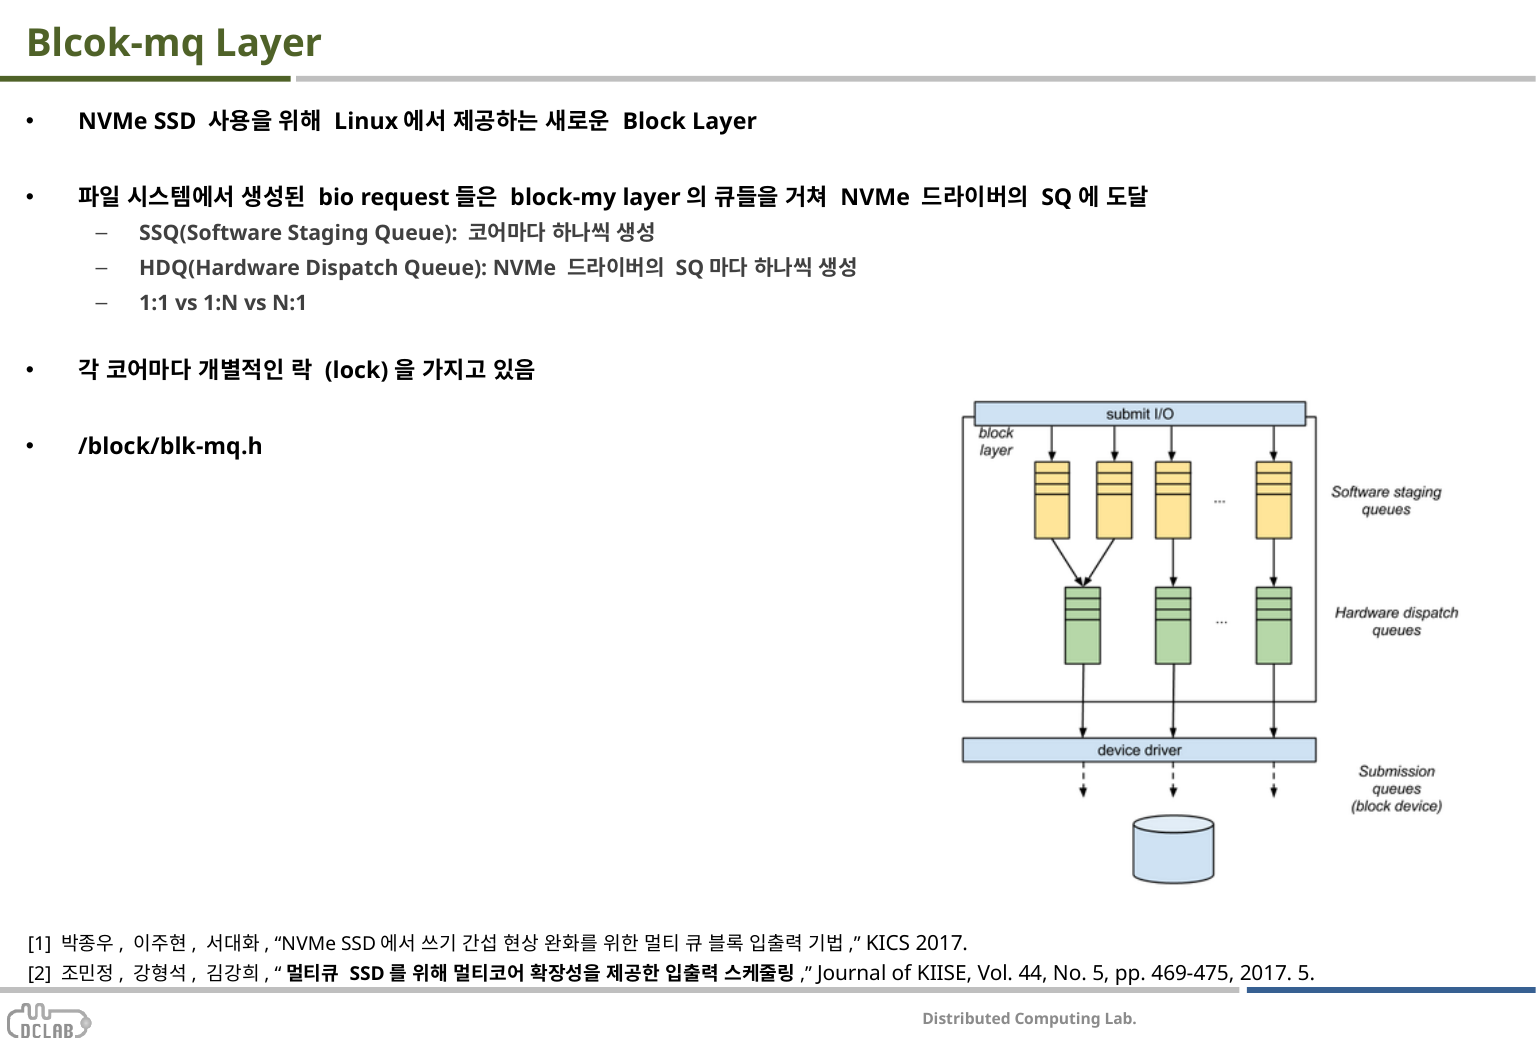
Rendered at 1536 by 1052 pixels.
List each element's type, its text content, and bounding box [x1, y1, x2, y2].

picture [5, 993, 93, 1048]
picture [956, 393, 1469, 902]
footer Distributed Computing Lab. [383, 1004, 1152, 1038]
title Blcok-mq Layer [10, 11, 1525, 70]
list NVMe SSD 사용을 위해 Linux에서 제공하는 새로운 Block Layer 파일 시스템에서 생성된 bio request들은 block-my layer의 큐들을 거쳐 NVMe 드라이버의 SQ에 도달 SSQ(Software Staging Queue): 코어마다 하나씩 생성 HDQ(Hardware Dispatch Queue): NVMe 드라이버의 SQ마다 하나씩 생성 1:1 vs 1:N vs N:1 각 코어마다 개별적인 락 (lock)을 가지고 있음 /block/blk-mq.h [10, 93, 1525, 970]
text_box [1] 박종우, 이주현, 서대화, “NVMe SSD에서 쓰기 간섭 현상 완화를 위한 멀티 큐 블록 입출력 기법,” KICS 2017. [2] 조민정, 강형석, 김강희, “멀티큐 SSD를 위해 멀티코어 확장성을 제공한 입출력 스케줄링,” Journal of KIISE, Vol. 44, No. 5, pp. 469-475, 2017. 5. [26, 923, 1510, 988]
